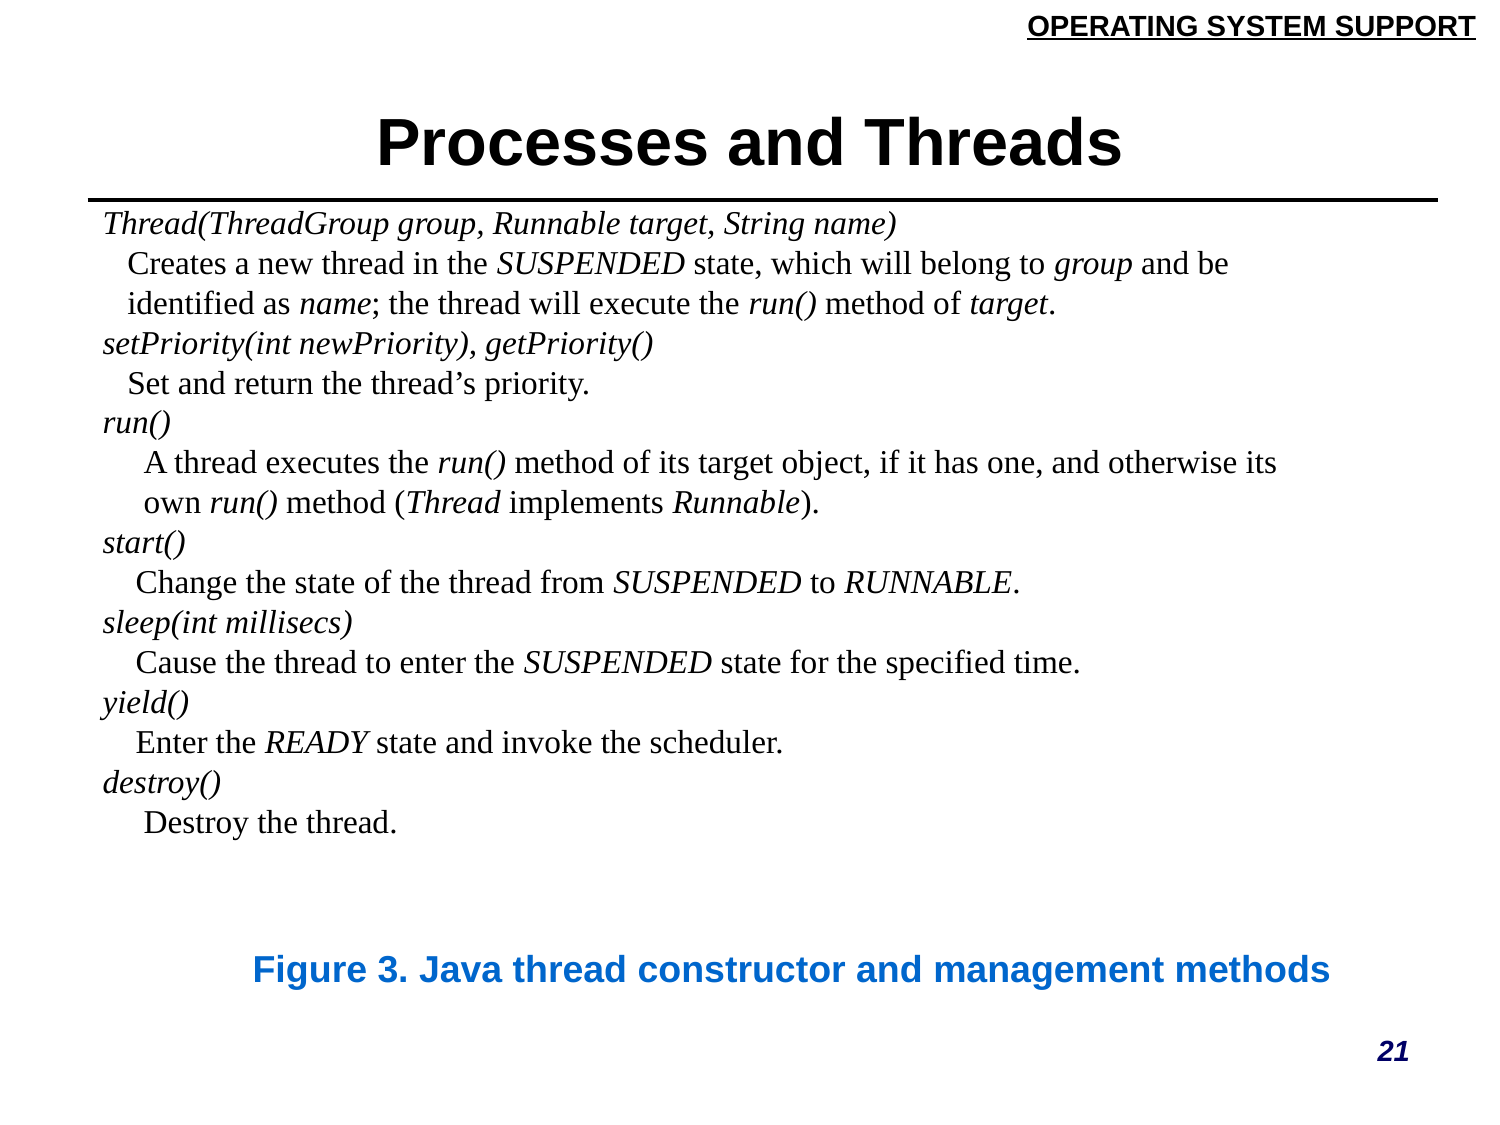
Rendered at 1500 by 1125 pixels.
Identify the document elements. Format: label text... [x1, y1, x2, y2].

text_box Figure 3. Java thread constructor and management methods [237, 937, 1347, 998]
title Processes and Threads [75, 37, 1425, 241]
table_header Thread(ThreadGroup group, Runnable target, String name) Creates a new thread in the SUSPENDED state, which will belong to group and be identified as name; the thread will execute the run() method of target. setPriority(int newPriority), getPriority() Set and return the thread’s priority. run() A thread executes the run() method of its target object, if it has one, and otherwise its own run() method (Thread implements Runnable). start() Change the state of the thread from SUSPENDED to RUNNABLE. sleep(int millisecs) Cause the thread to enter the SUSPENDED state for the specified time. yield() Enter the READY state and invoke the scheduler. destroy() Destroy the thread. [88, 202, 1438, 1013]
slide_number 21 [1074, 1024, 1426, 1103]
